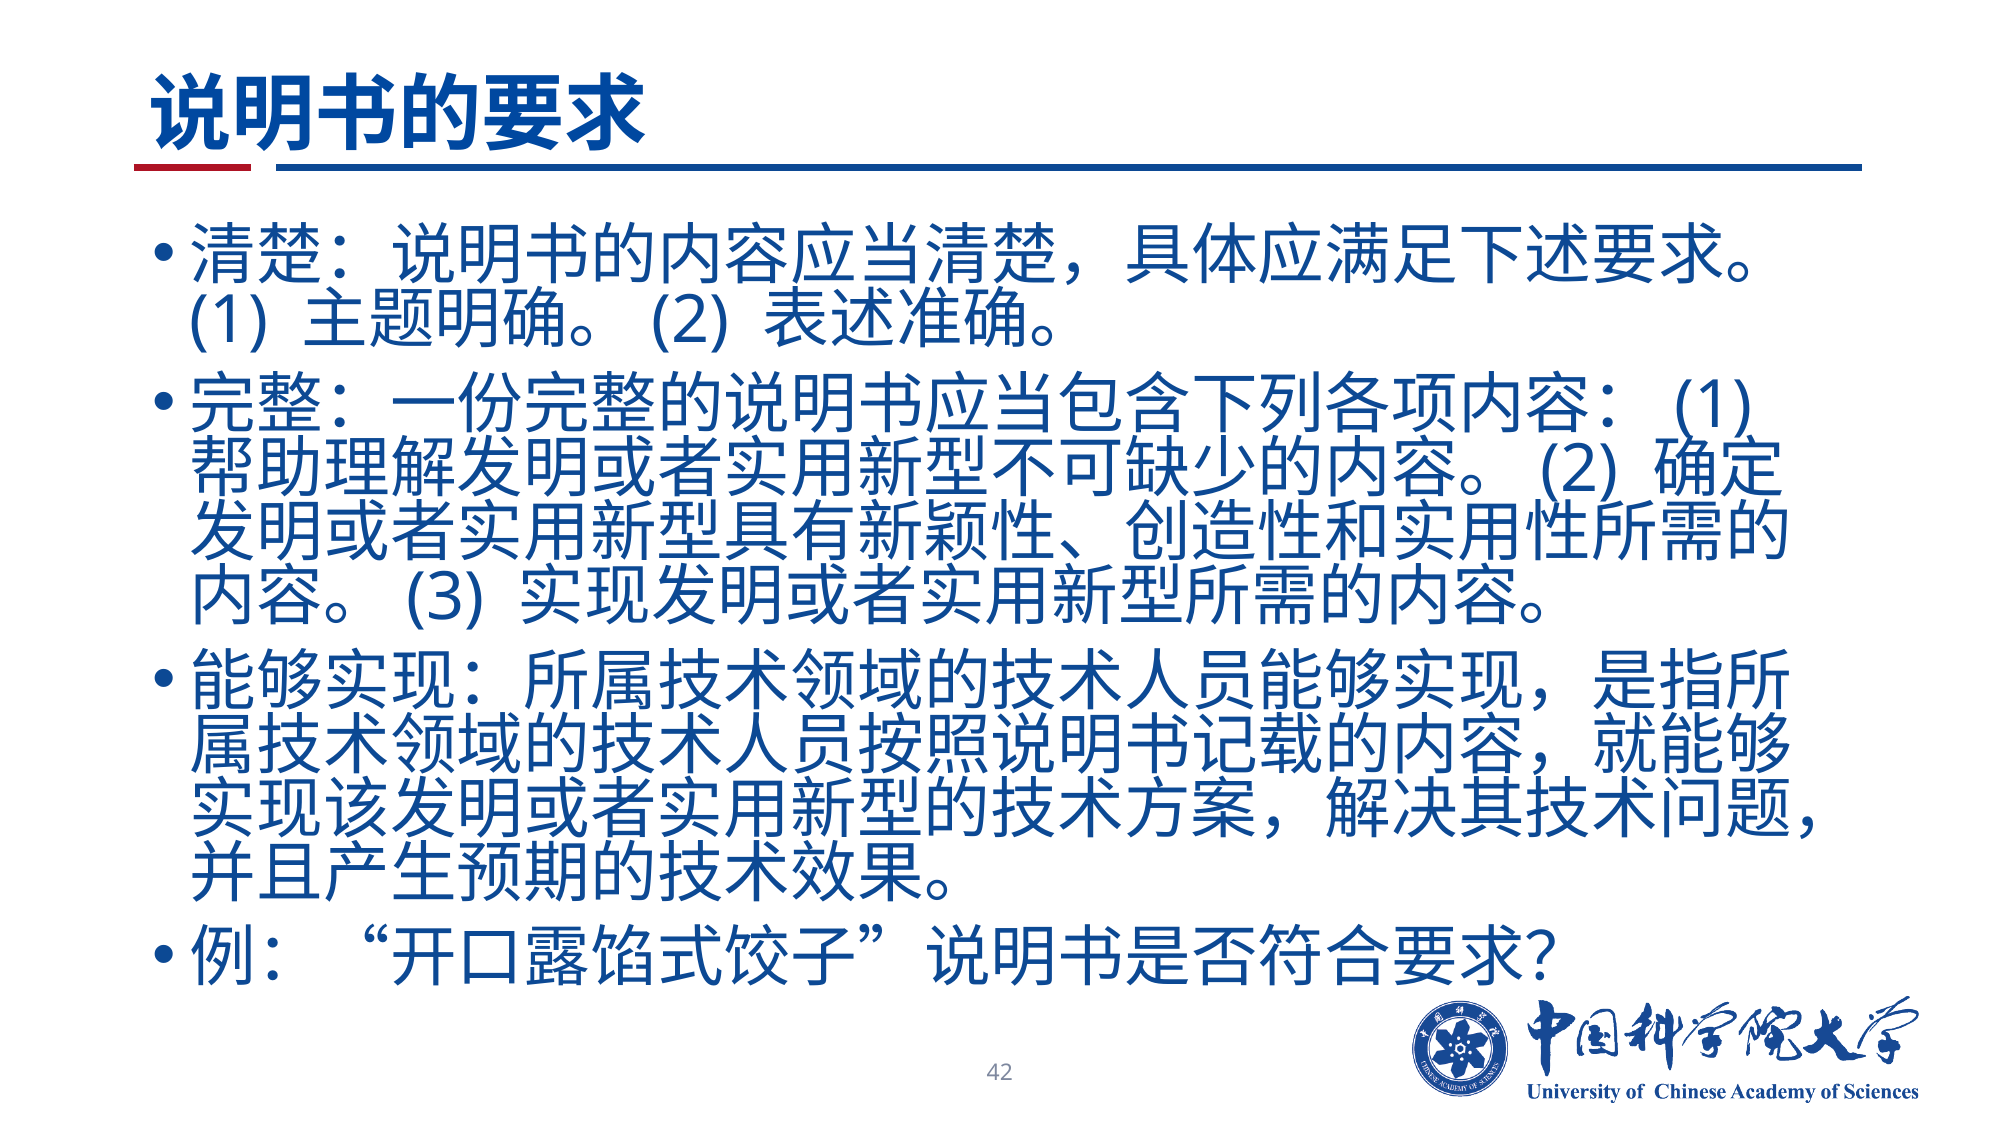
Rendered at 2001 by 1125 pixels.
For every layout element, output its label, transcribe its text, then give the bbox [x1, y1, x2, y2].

list 清楚：说明书的内容应当清楚，具体应满足下述要求。(1) 主题明确。(2) 表述准确。 完整：一份完整的说明书应当包含下列各项内容：(1) 帮助理解发明或者实用新型不可缺少的内容。(2) 确定发明或者实用新型具有新颖性、创造性和实用性所需的内容。(3) 实现发明或者实用新型所需的内容。 能够实现：所属技术领域的技术人员能够实现，是指所属技术领域的技术人员按照说明书记载的内容，就能够实现该发明或者实用新型的技术方案，解决其技术问题，并且产生预期的技术效果。 例：“开口露馅式饺子”说明书是否符合要求？ [137, 219, 1863, 1051]
slide_number [1412, 1042, 1863, 1103]
text_box [924, 1050, 1075, 1097]
title 说明书的要求 [133, 0, 1863, 168]
picture [1863, 996, 1919, 1103]
